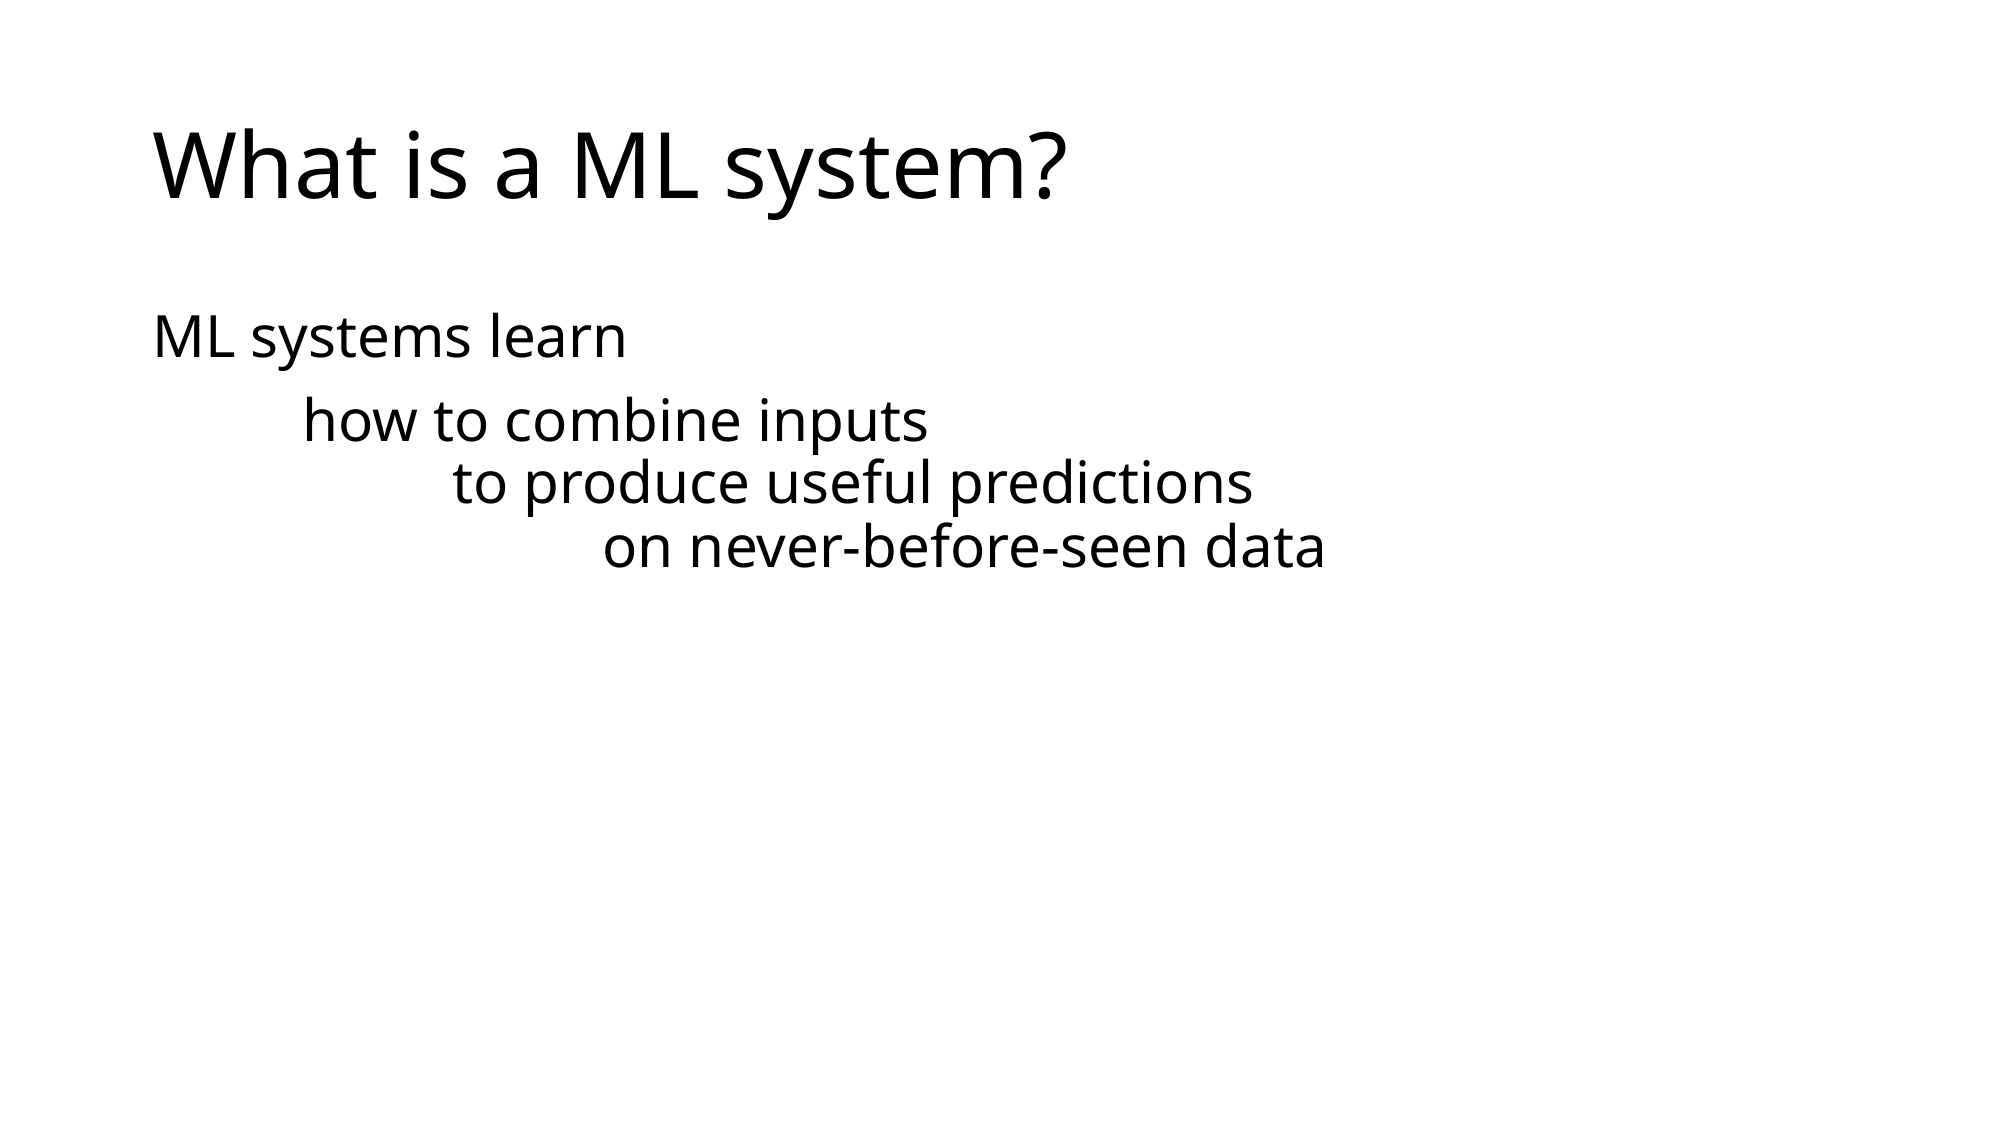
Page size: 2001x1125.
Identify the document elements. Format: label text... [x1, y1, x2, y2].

title What is a ML system? [137, 59, 1863, 278]
list ML systems learn how to combine inputs to produce useful predictions on never-before-seen data [137, 299, 1863, 1014]
